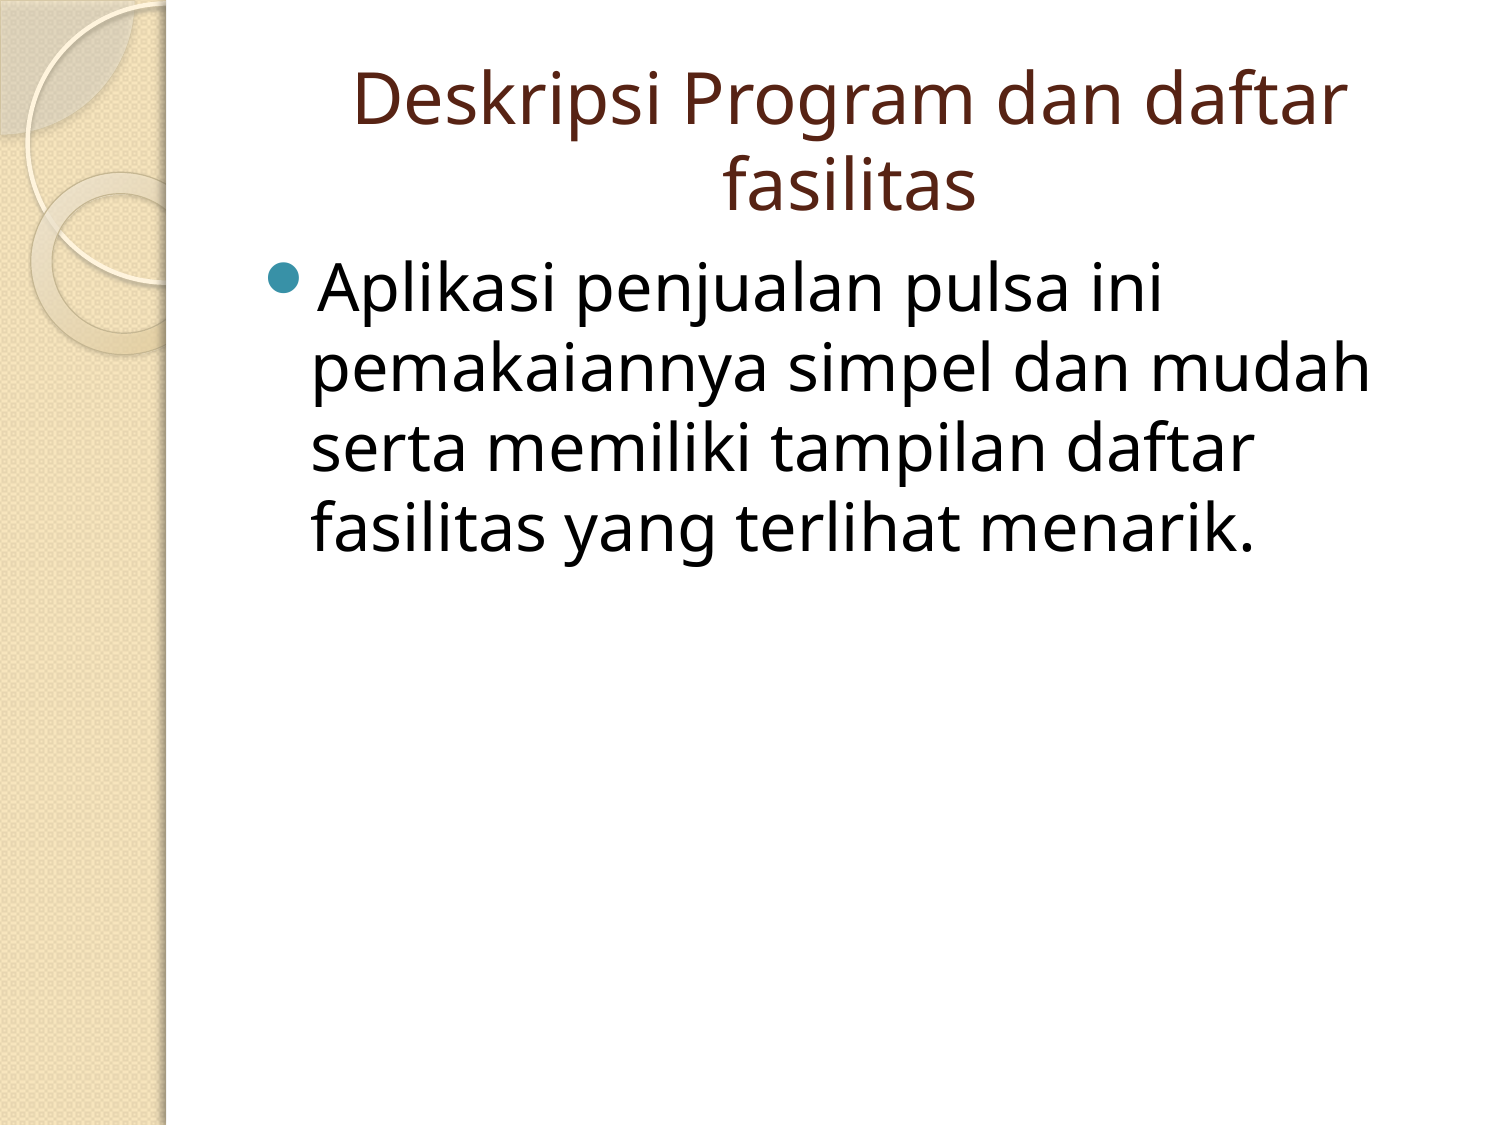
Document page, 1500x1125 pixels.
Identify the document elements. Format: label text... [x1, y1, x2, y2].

title Deskripsi Program dan daftar fasilitas [235, 45, 1466, 233]
list Aplikasi penjualan pulsa ini pemakaiannya simpel dan mudah serta memiliki tampilan daftar fasilitas yang terlihat menarik. [235, 237, 1466, 1025]
